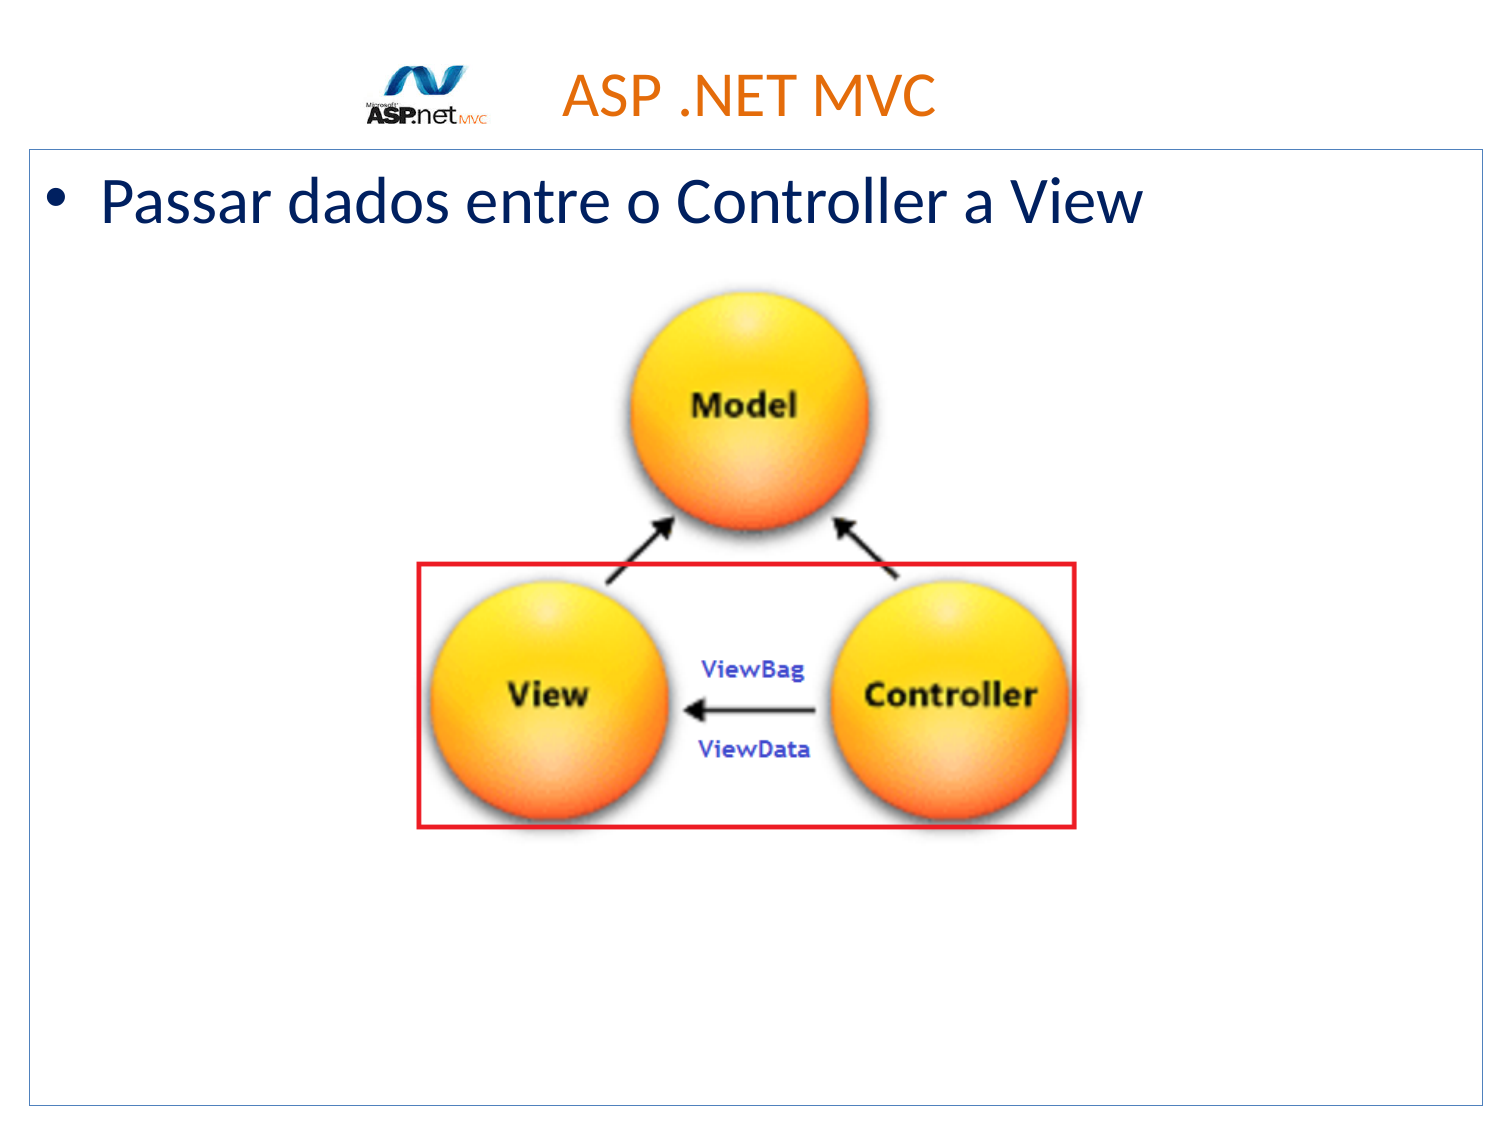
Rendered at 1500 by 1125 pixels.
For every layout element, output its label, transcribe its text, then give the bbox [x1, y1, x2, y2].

picture [359, 42, 491, 124]
title ASP .NET MVC [75, 45, 1425, 138]
list Passar dados entre o Controller a View [29, 149, 1483, 1106]
picture [409, 274, 1091, 851]
